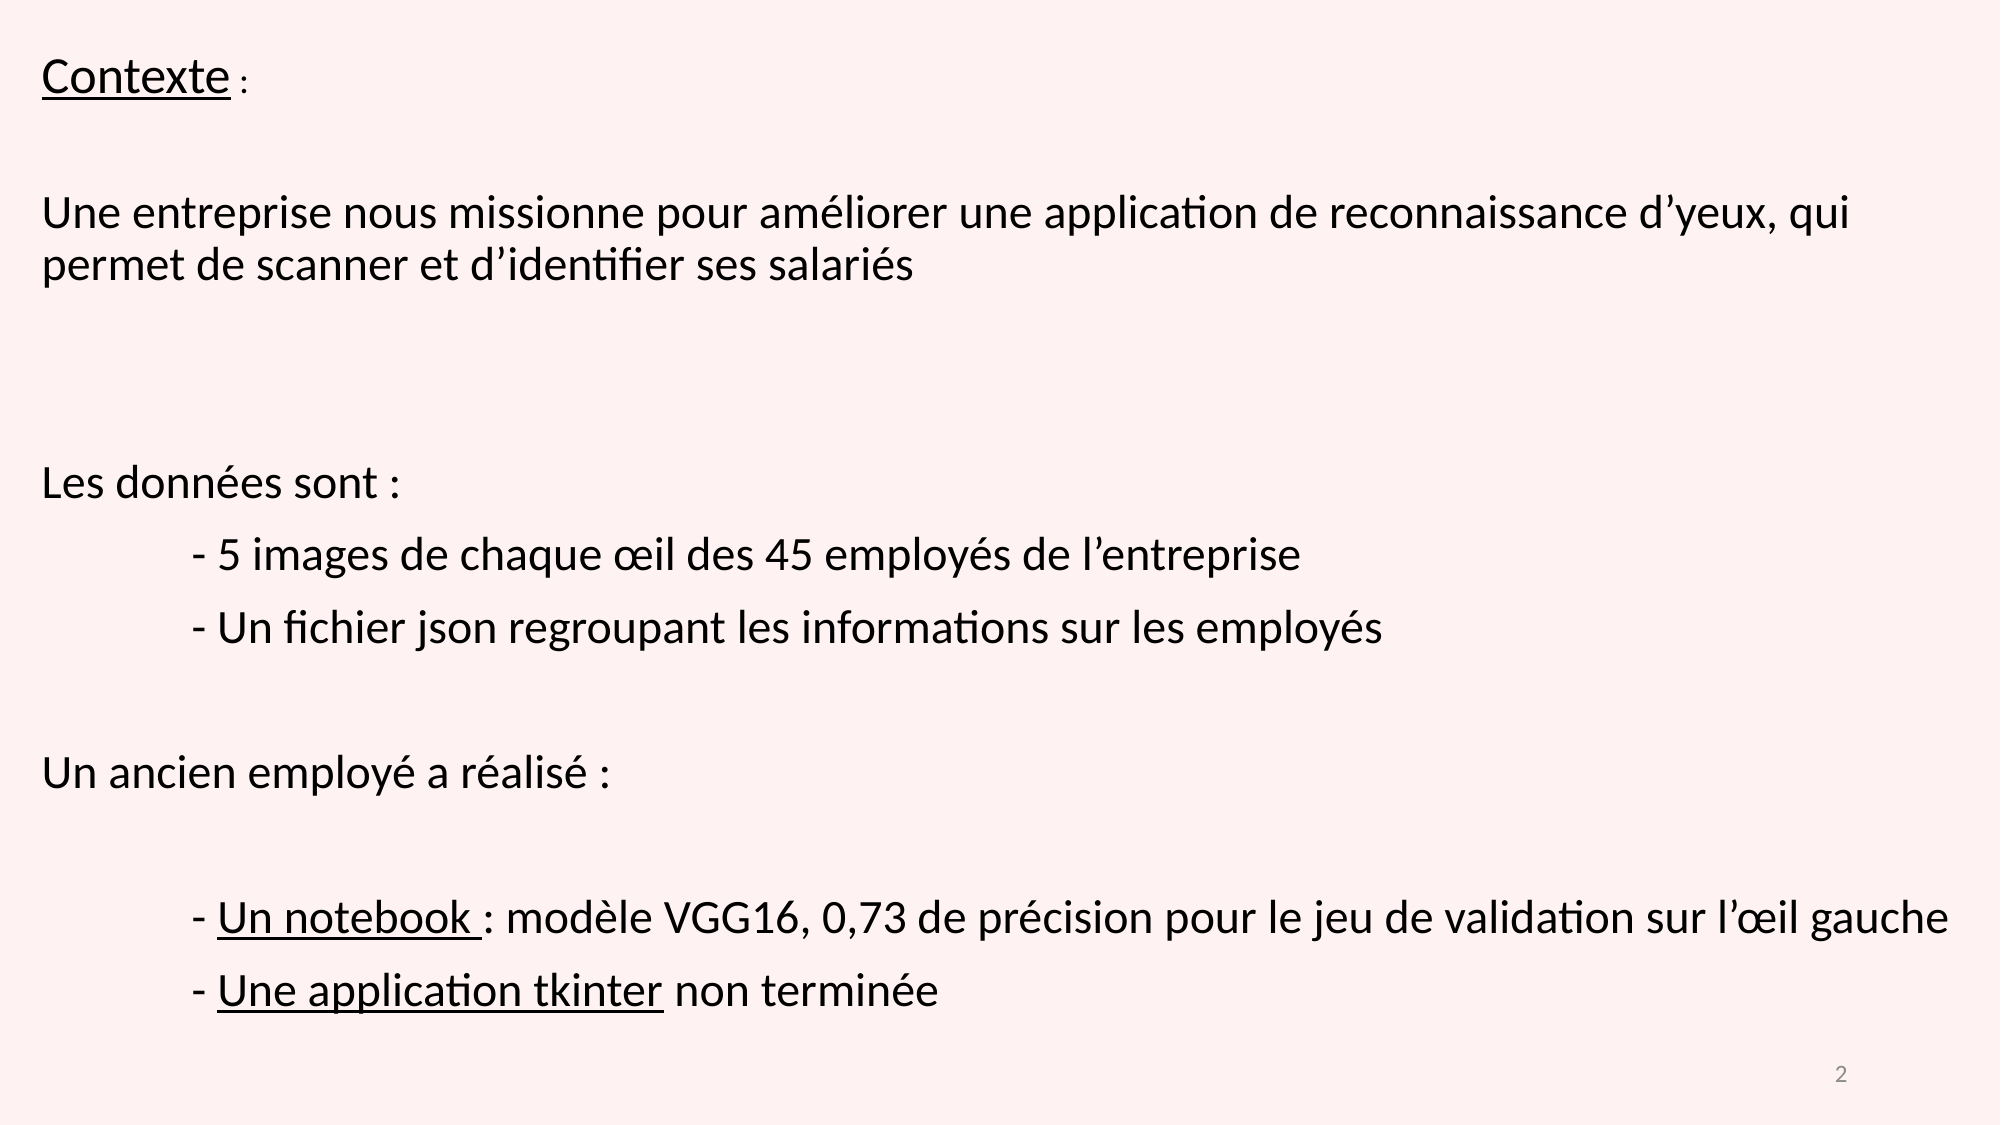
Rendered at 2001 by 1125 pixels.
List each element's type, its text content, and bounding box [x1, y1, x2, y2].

slide_number 2 [1412, 1042, 1863, 1103]
subtitle Contexte : Une entreprise nous missionne pour améliorer une application de reconnaissance d’yeux, qui permet de scanner et d’identifier ses salariés Les données sont : - 5 images de chaque œil des 45 employés de l’entreprise - Un fichier json regroupant les informations sur les employés Un ancien employé a réalisé : - Un notebook : modèle VGG16, 0,73 de précision pour le jeu de validation sur l’œil gauche - Une application tkinter non terminée [26, 41, 1970, 1103]
